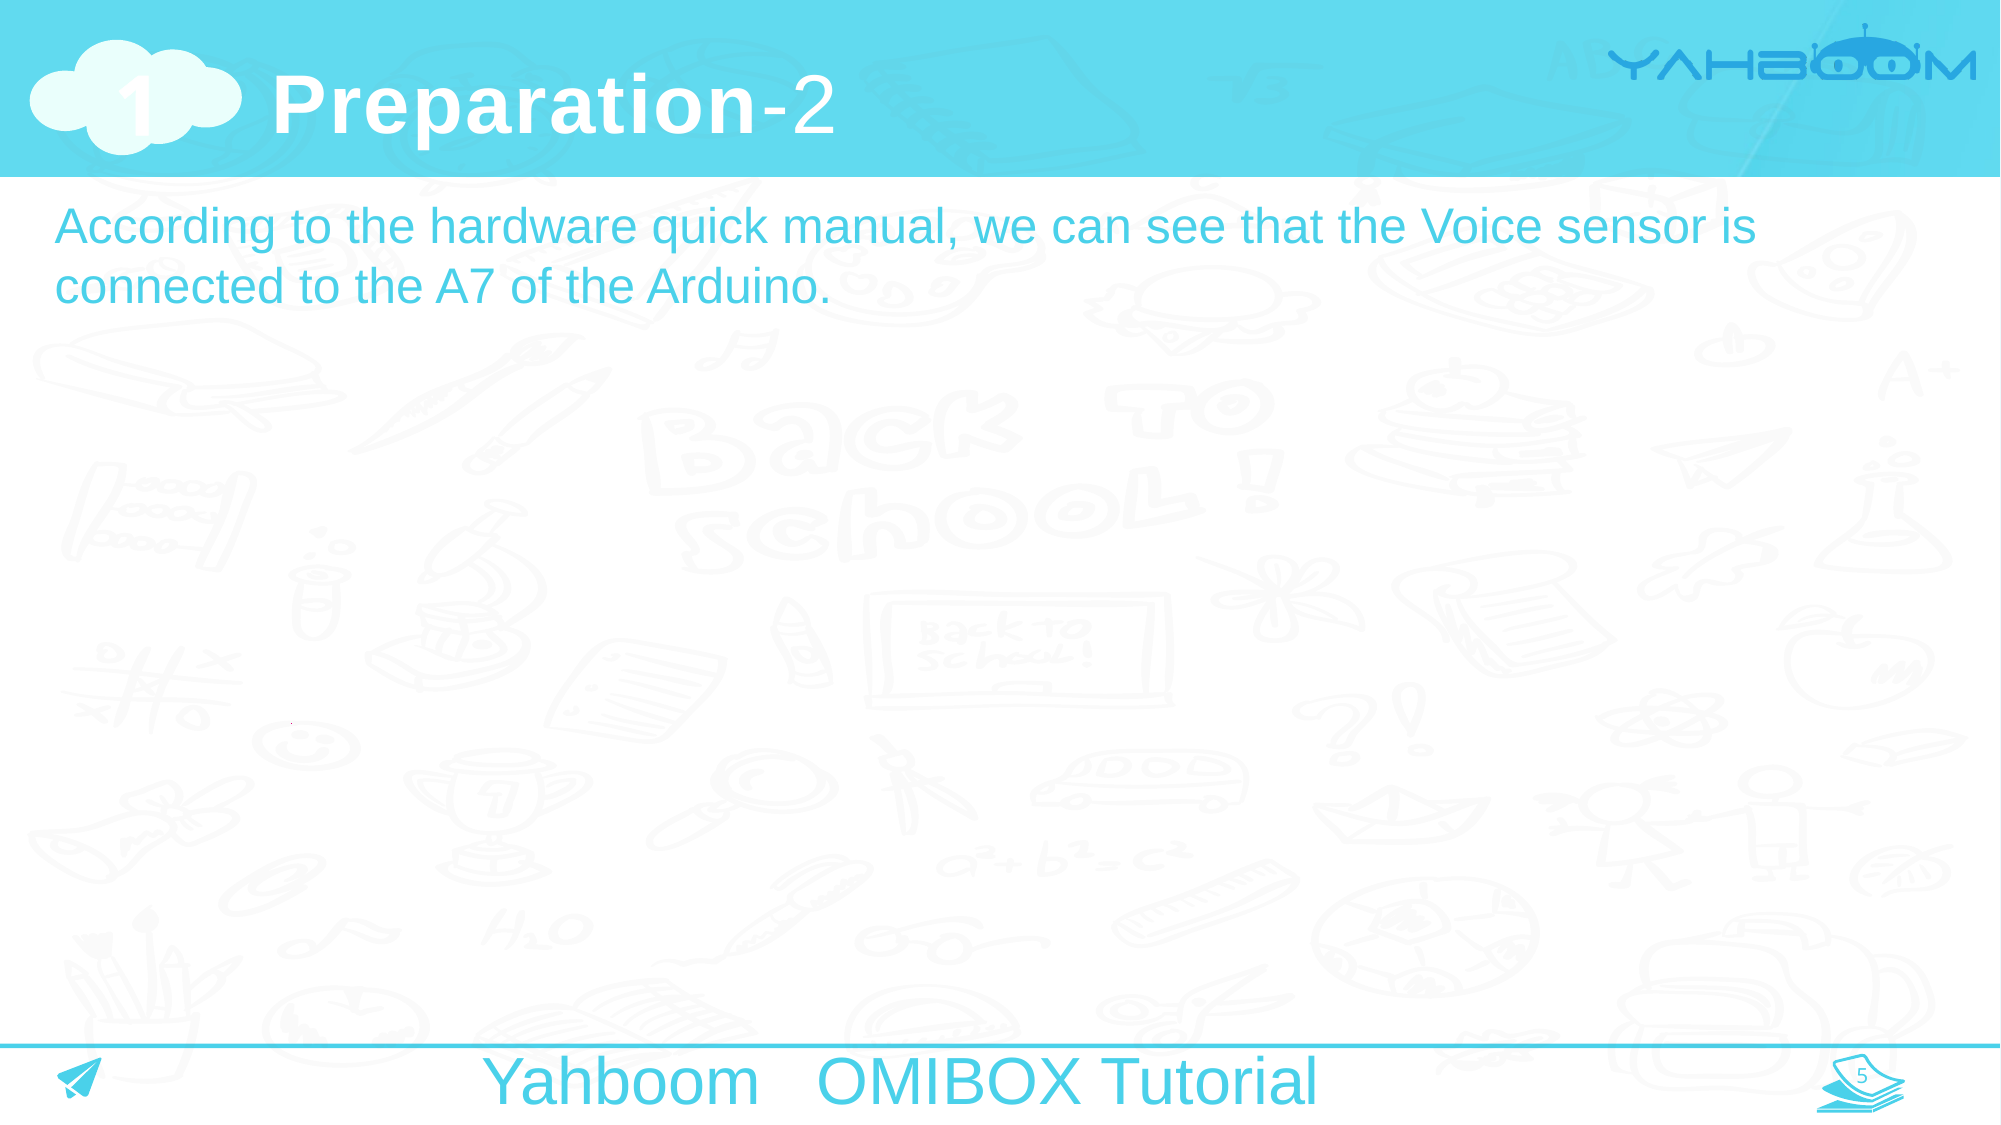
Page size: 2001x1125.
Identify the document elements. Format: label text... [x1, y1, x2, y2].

text_box Yahboom OMIBOX Tutorial [466, 1030, 1336, 1125]
text_box 1 [98, 44, 177, 160]
text_box Preparation-2 [256, 43, 853, 158]
text_box According to the hardware quick manual, we can see that the Voice sensor is connected to the A7 of the Arduino. [39, 185, 1938, 321]
picture [0, 0, 2001, 1125]
